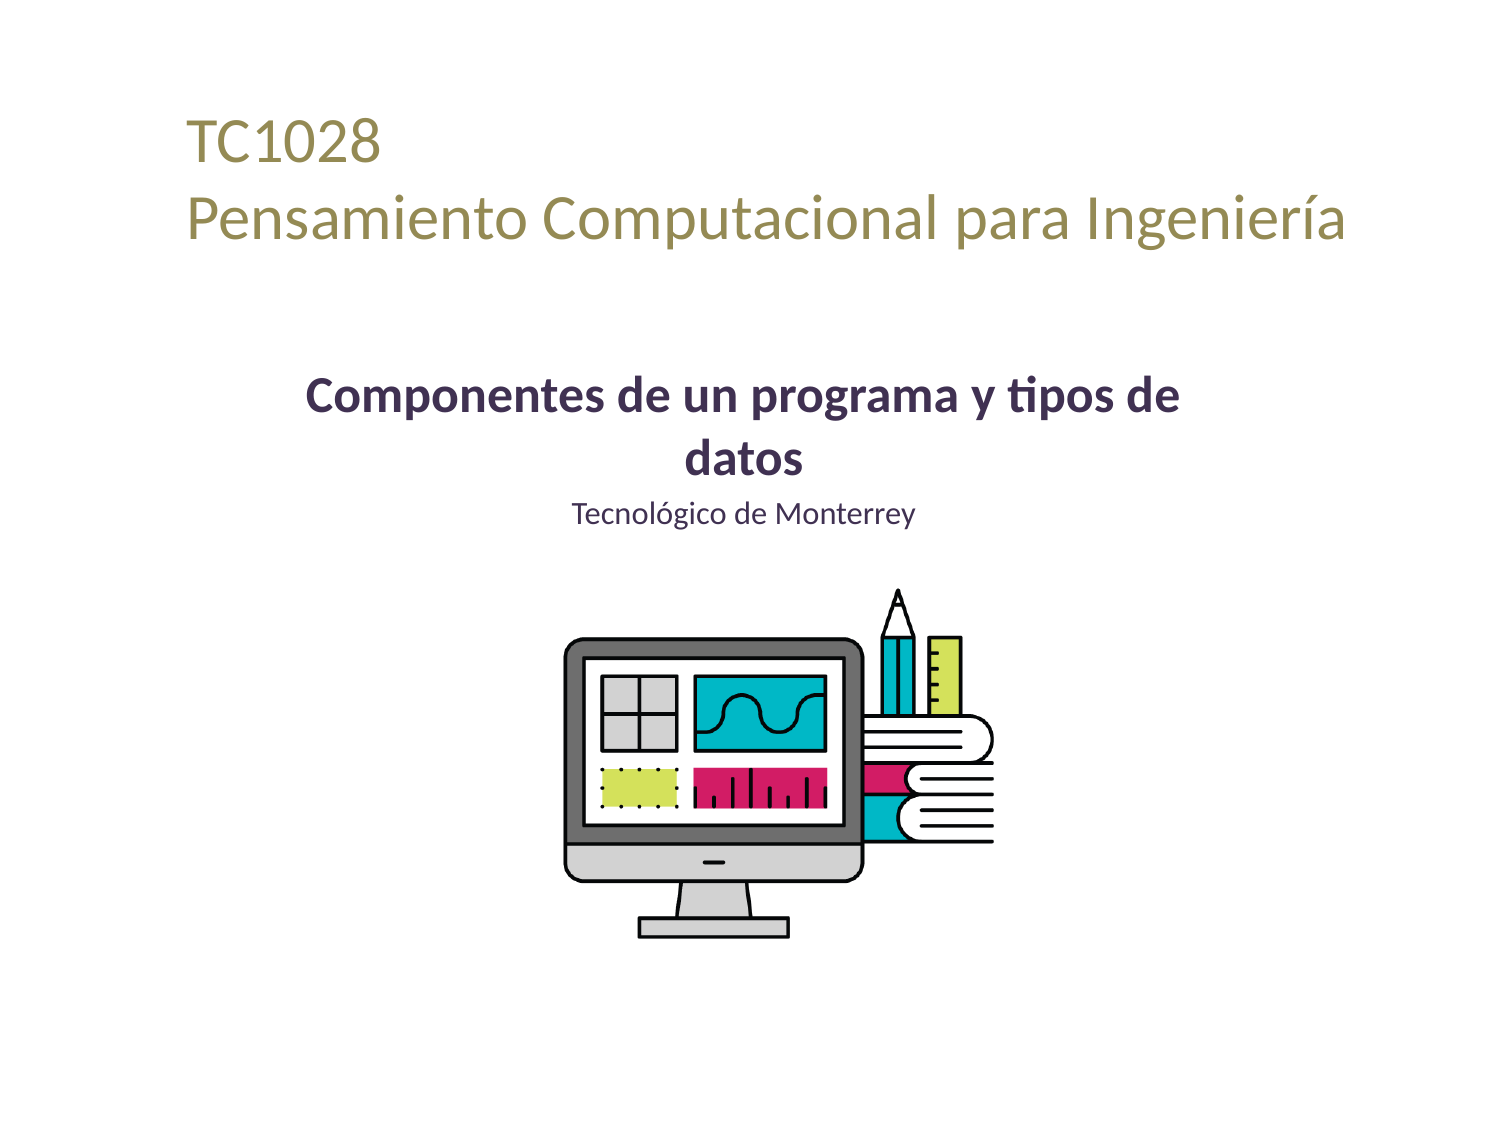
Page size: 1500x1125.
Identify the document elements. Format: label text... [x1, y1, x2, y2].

picture [562, 587, 995, 939]
title TC1028 Pensamiento Computacional para Ingeniería [171, 54, 1376, 296]
subtitle Componentes de un programa y tipos de datos Tecnológico de Monterrey [277, 353, 1211, 539]
